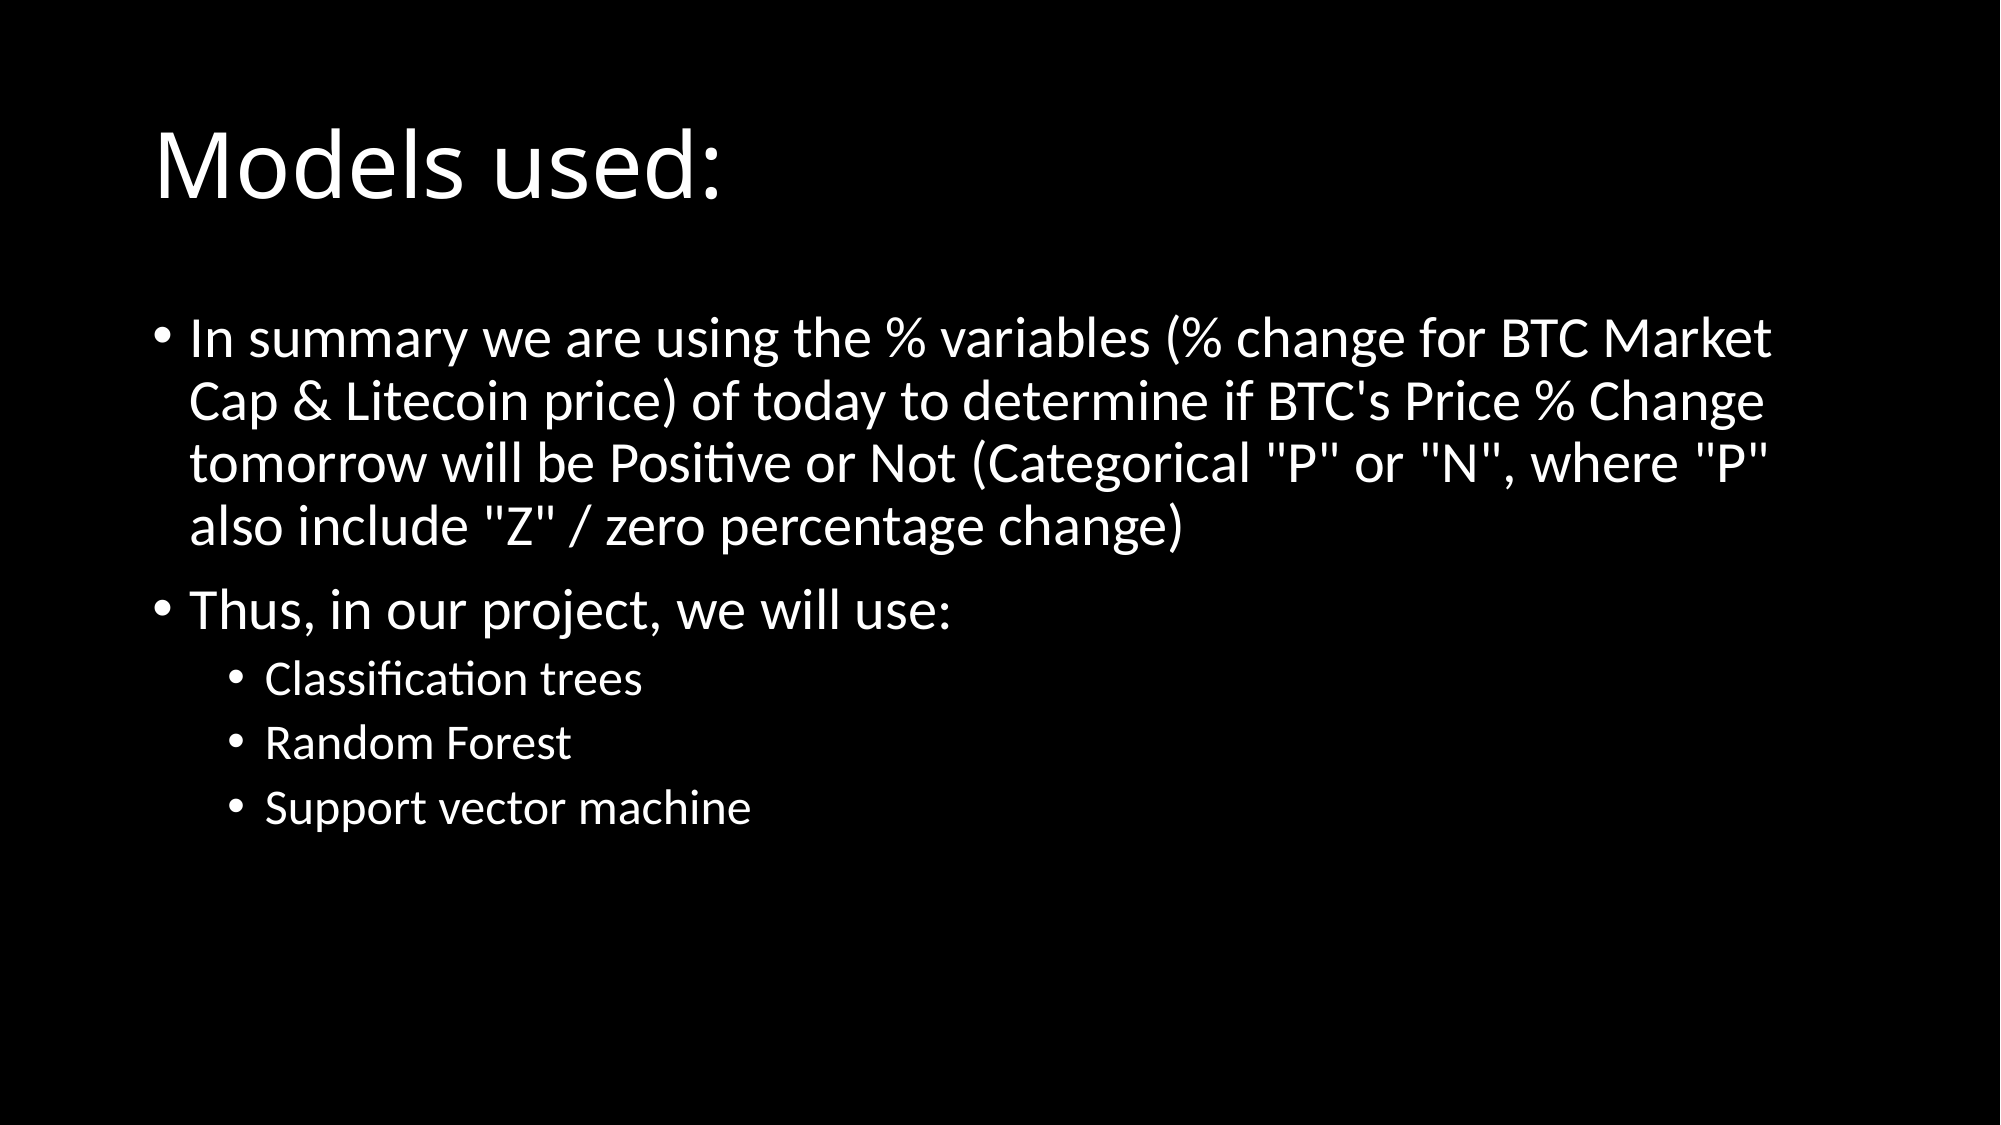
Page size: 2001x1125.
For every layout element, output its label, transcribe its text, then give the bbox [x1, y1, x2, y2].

title Models used: [137, 59, 1863, 278]
list In summary we are using the % variables (% change for BTC Market Cap & Litecoin price) of today to determine if BTC's Price % Change tomorrow will be Positive or Not (Categorical "P" or "N", where "P" also include "Z" / zero percentage change) Thus, in our project, we will use: Classification trees Random Forest Support vector machine [137, 299, 1863, 1014]
